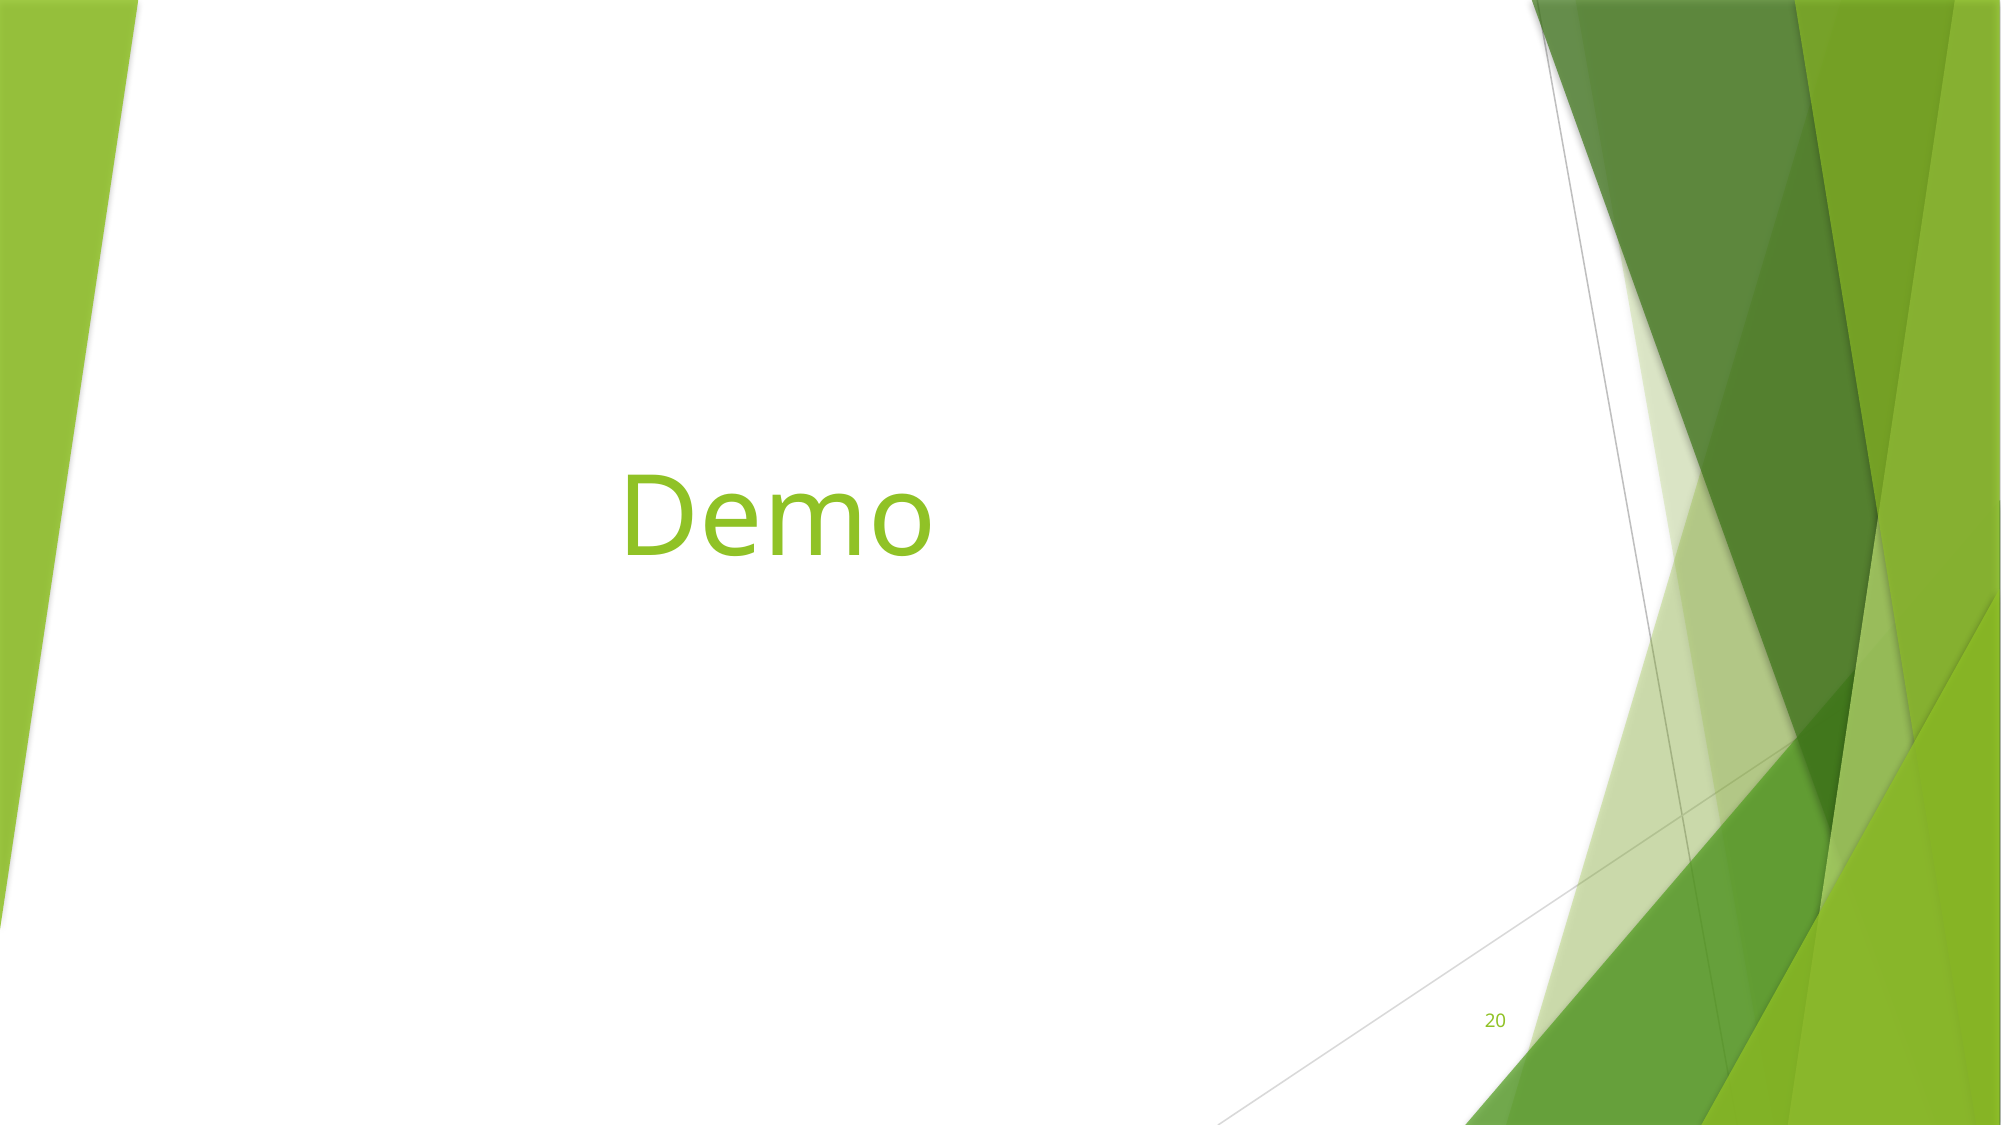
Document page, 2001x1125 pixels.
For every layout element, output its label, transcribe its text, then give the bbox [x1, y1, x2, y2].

slide_number 20 [1409, 991, 1522, 1051]
title Demo [573, 216, 1848, 586]
